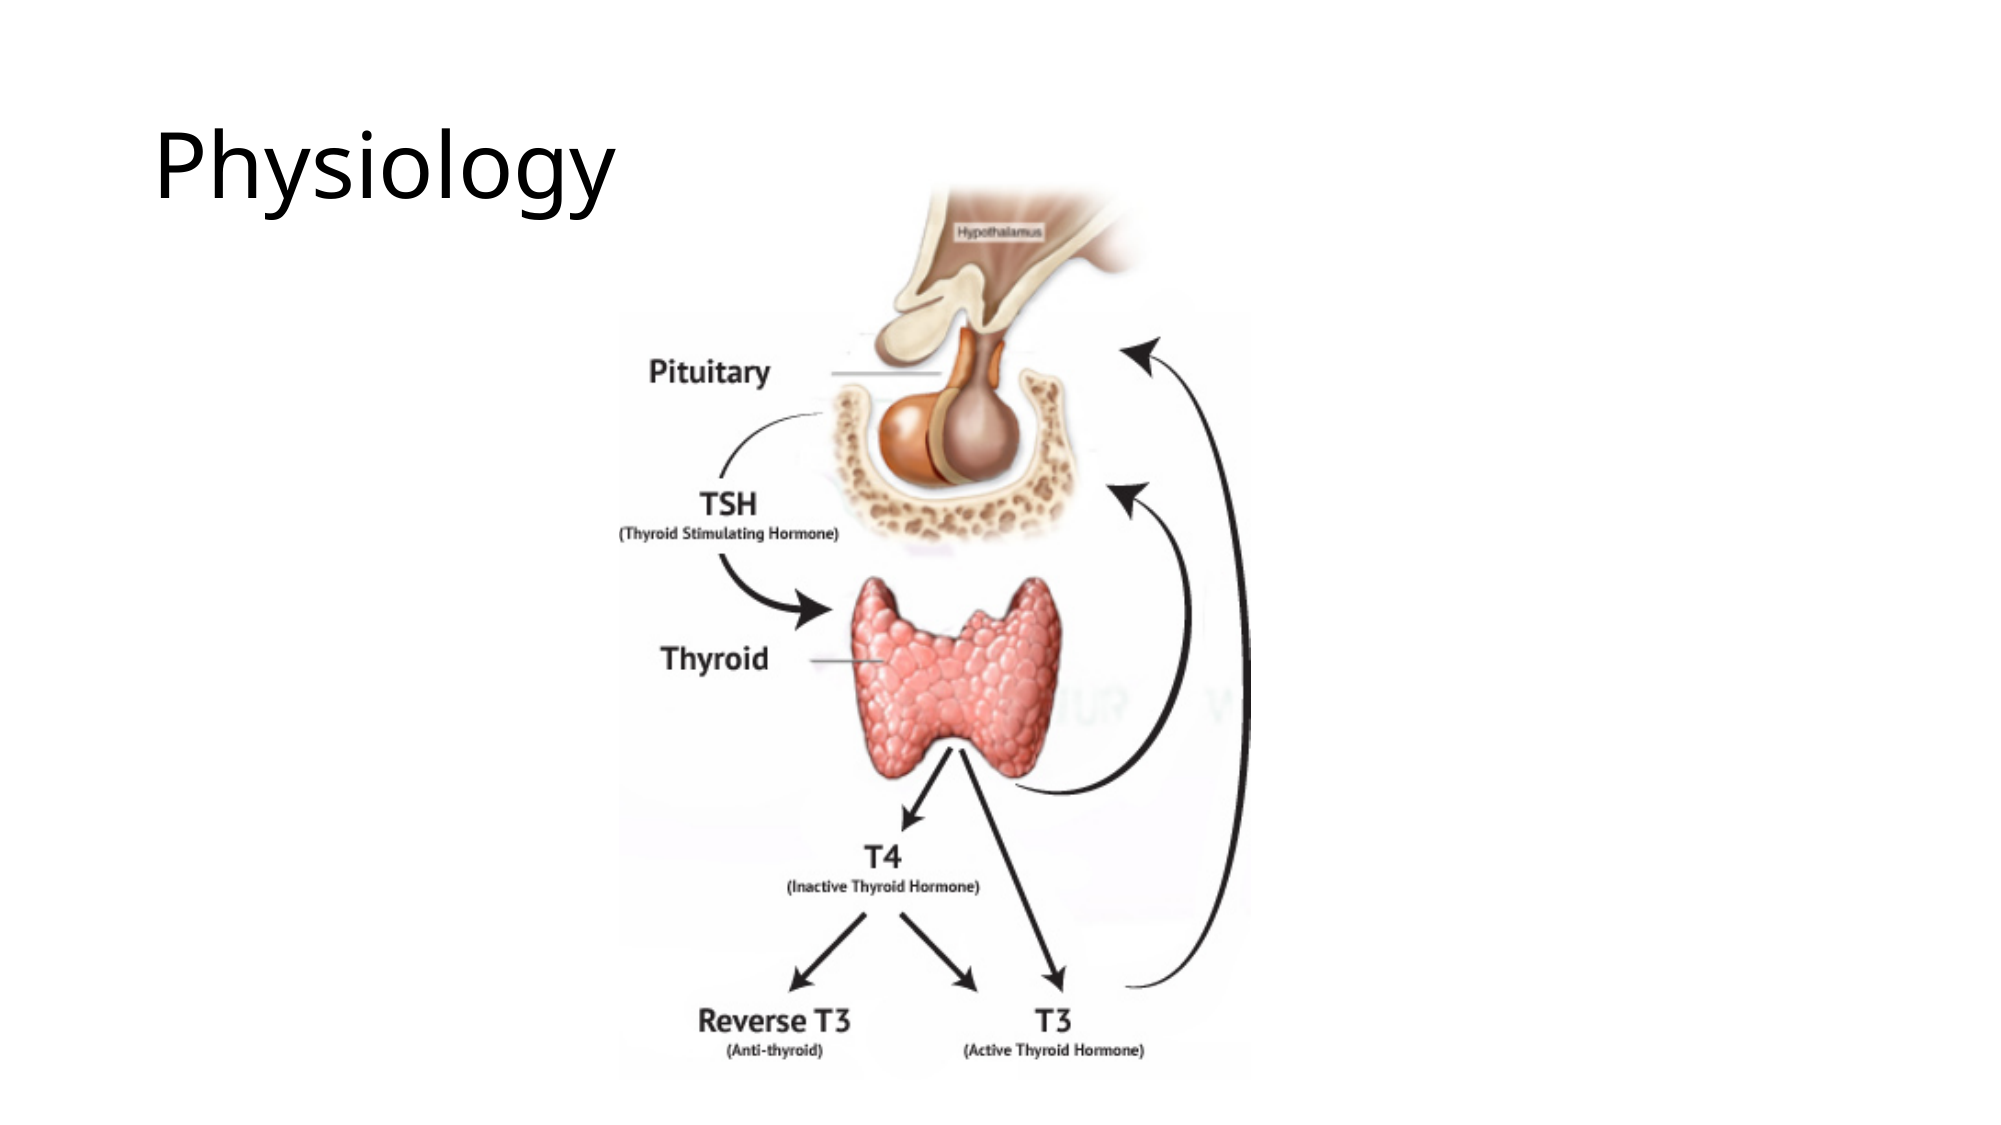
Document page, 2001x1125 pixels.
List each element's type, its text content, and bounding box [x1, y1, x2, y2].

title Physiology [137, 59, 1863, 278]
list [618, 179, 1251, 1080]
